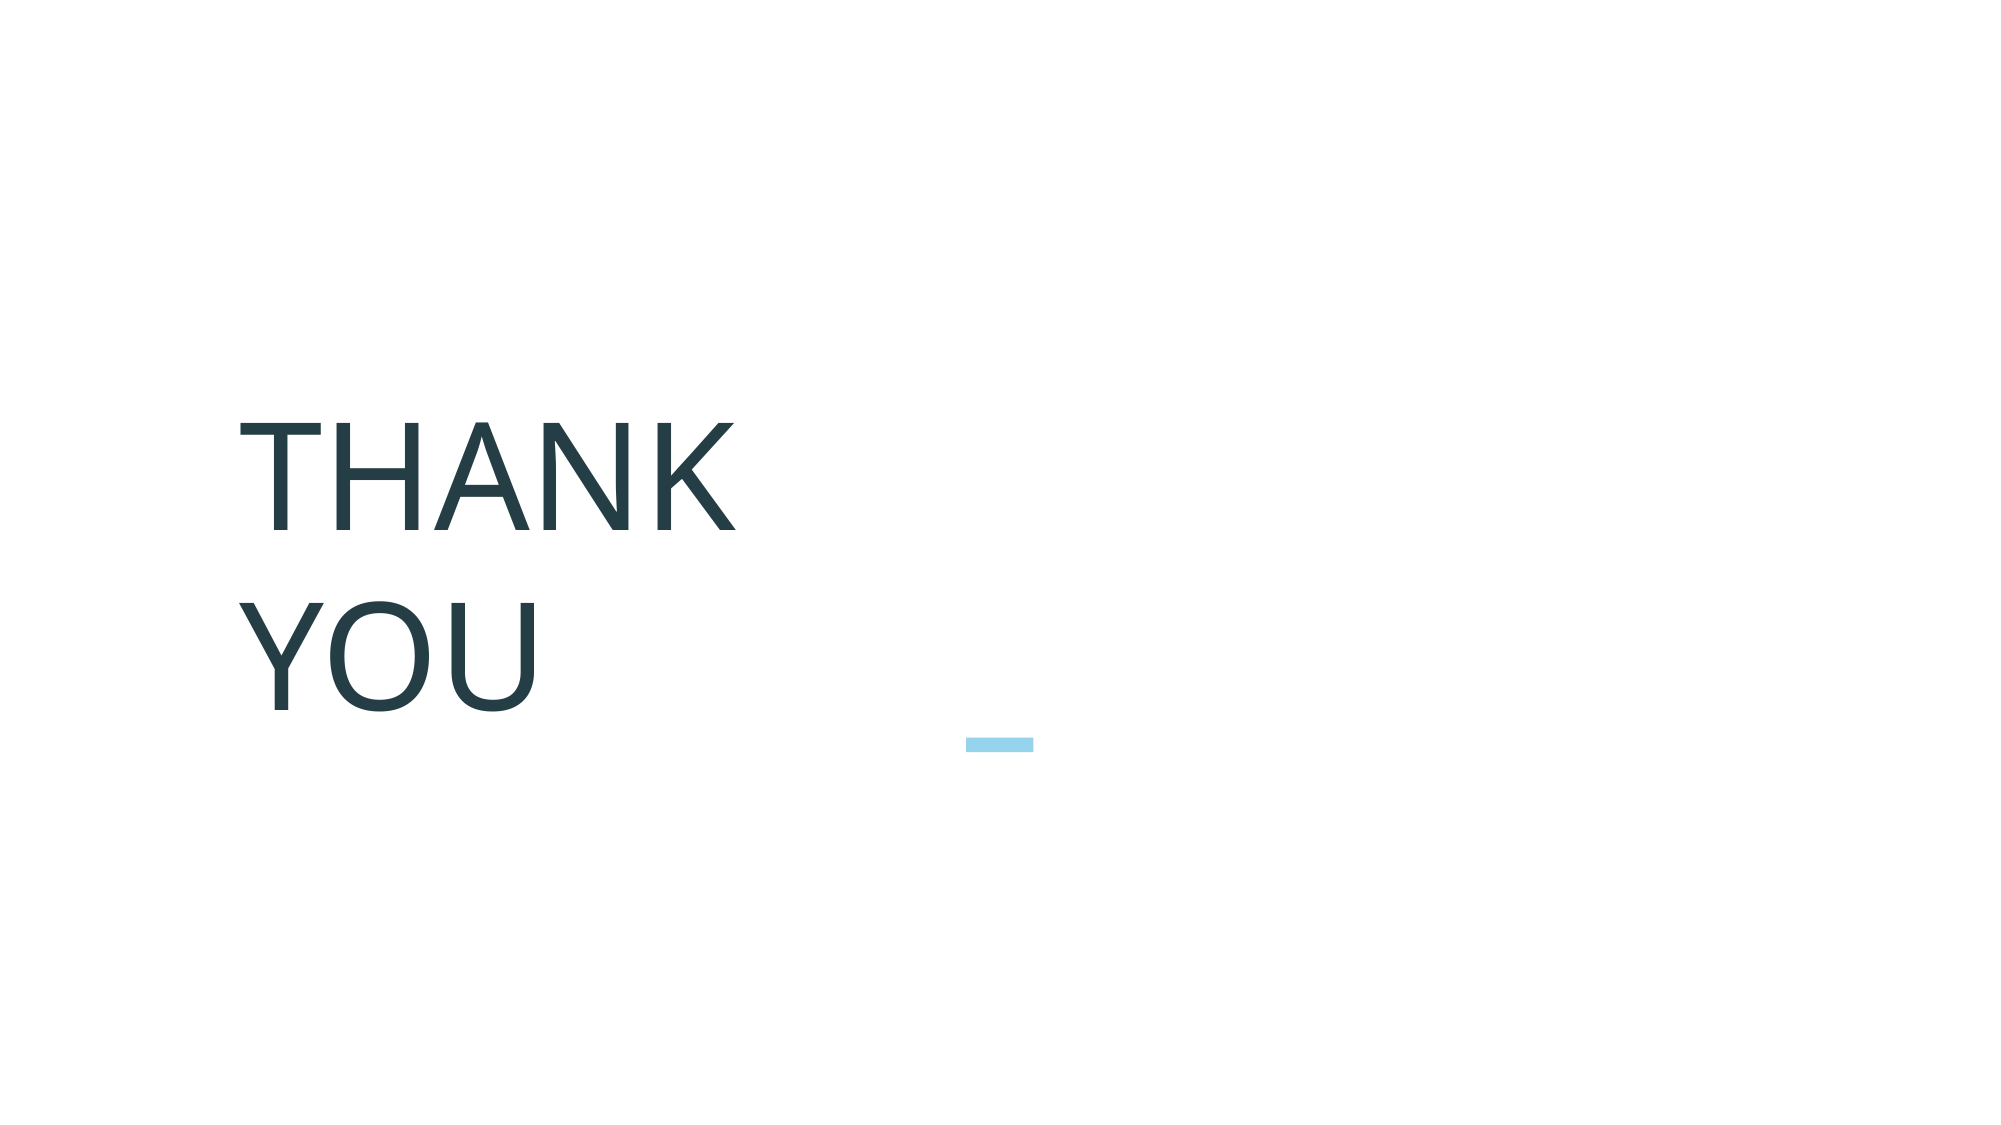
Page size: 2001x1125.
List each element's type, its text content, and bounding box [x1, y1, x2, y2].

text_box THANK YOU [224, 373, 1231, 748]
